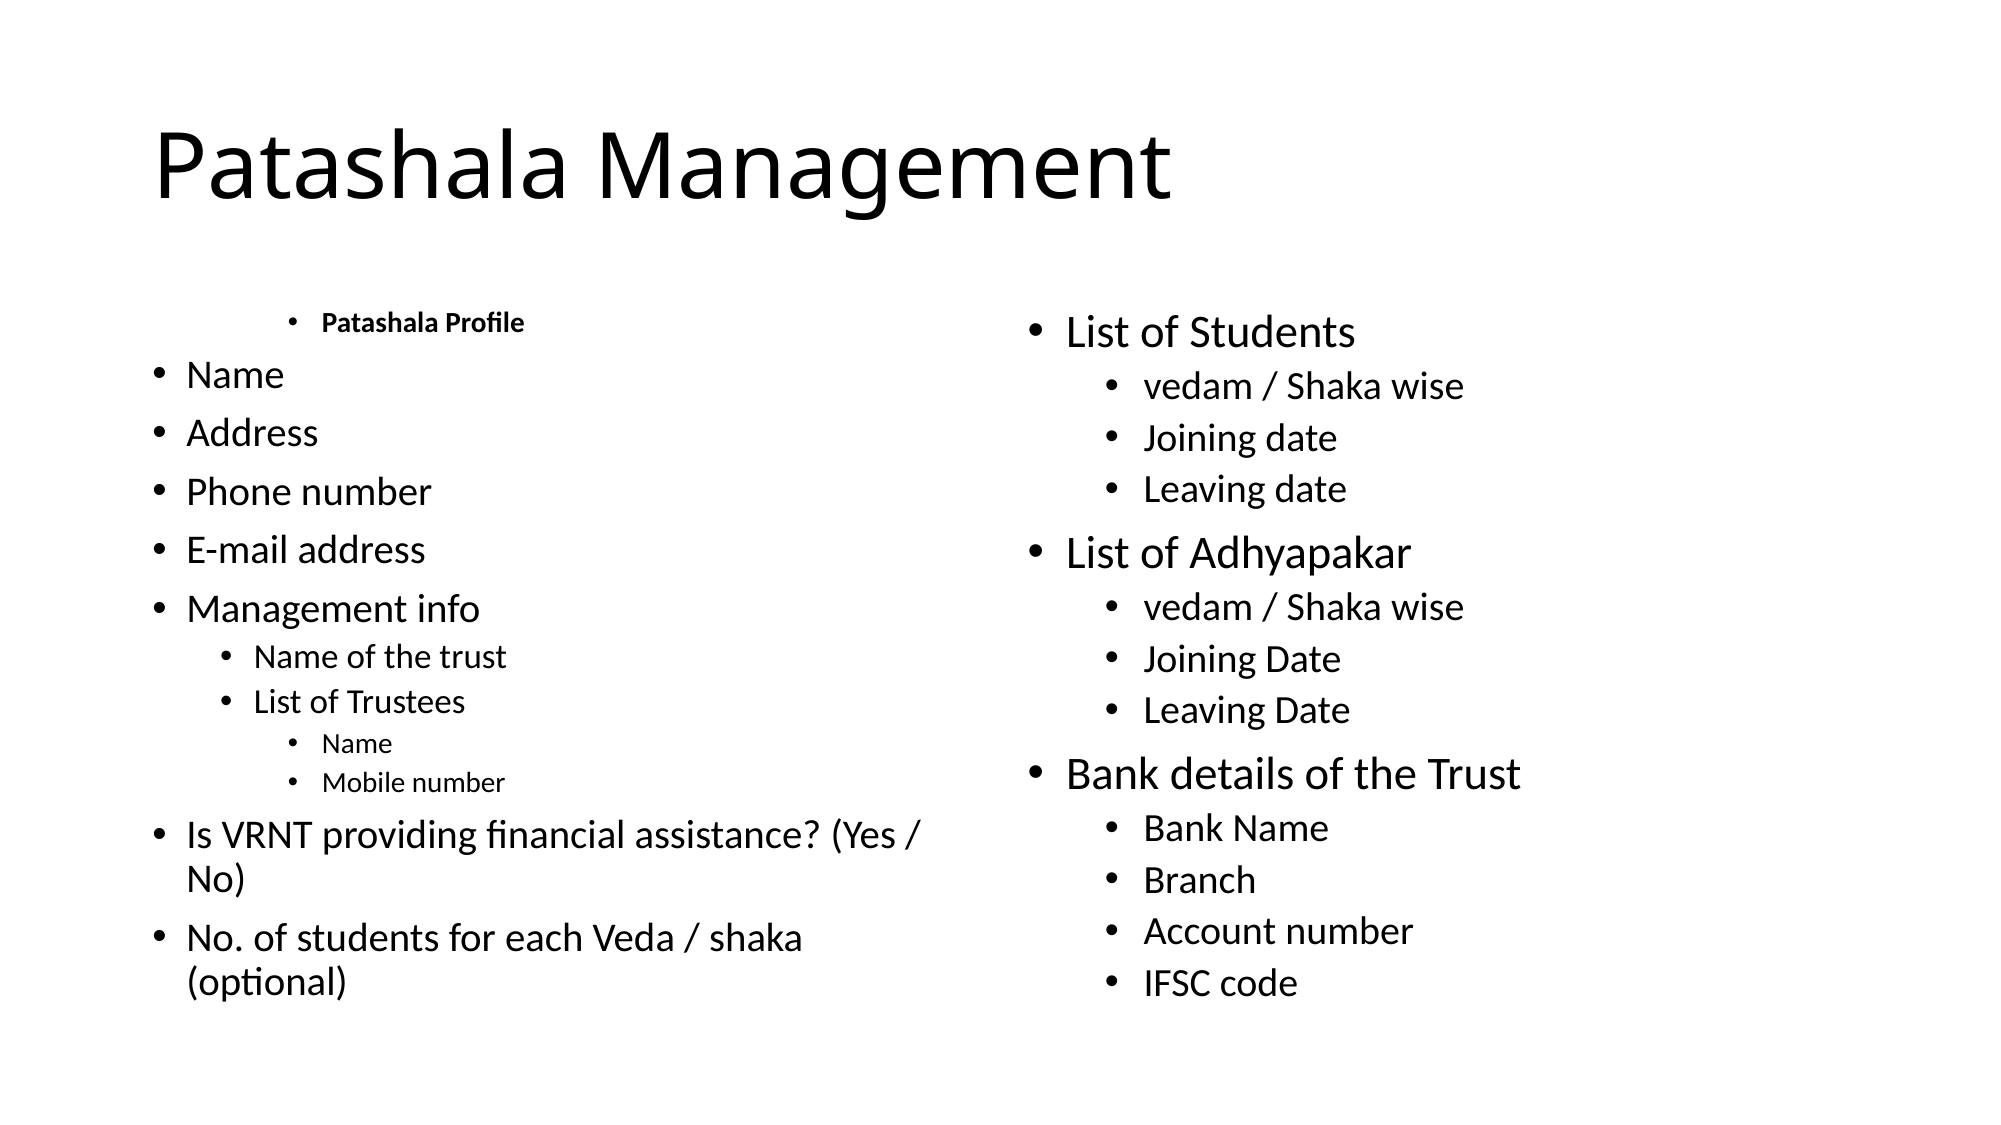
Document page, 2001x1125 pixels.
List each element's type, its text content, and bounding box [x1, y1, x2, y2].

list List of Students vedam / Shaka wise Joining date Leaving date List of Adhyapakar vedam / Shaka wise Joining Date Leaving Date Bank details of the Trust Bank Name Branch Account number IFSC code [1012, 299, 1863, 1014]
title Patashala Management [137, 59, 1863, 278]
list Patashala Profile Name Address Phone number E-mail address Management info Name of the trust List of Trustees Name Mobile number Is VRNT providing financial assistance? (Yes / No) No. of students for each Veda / shaka (optional) [137, 299, 988, 1014]
